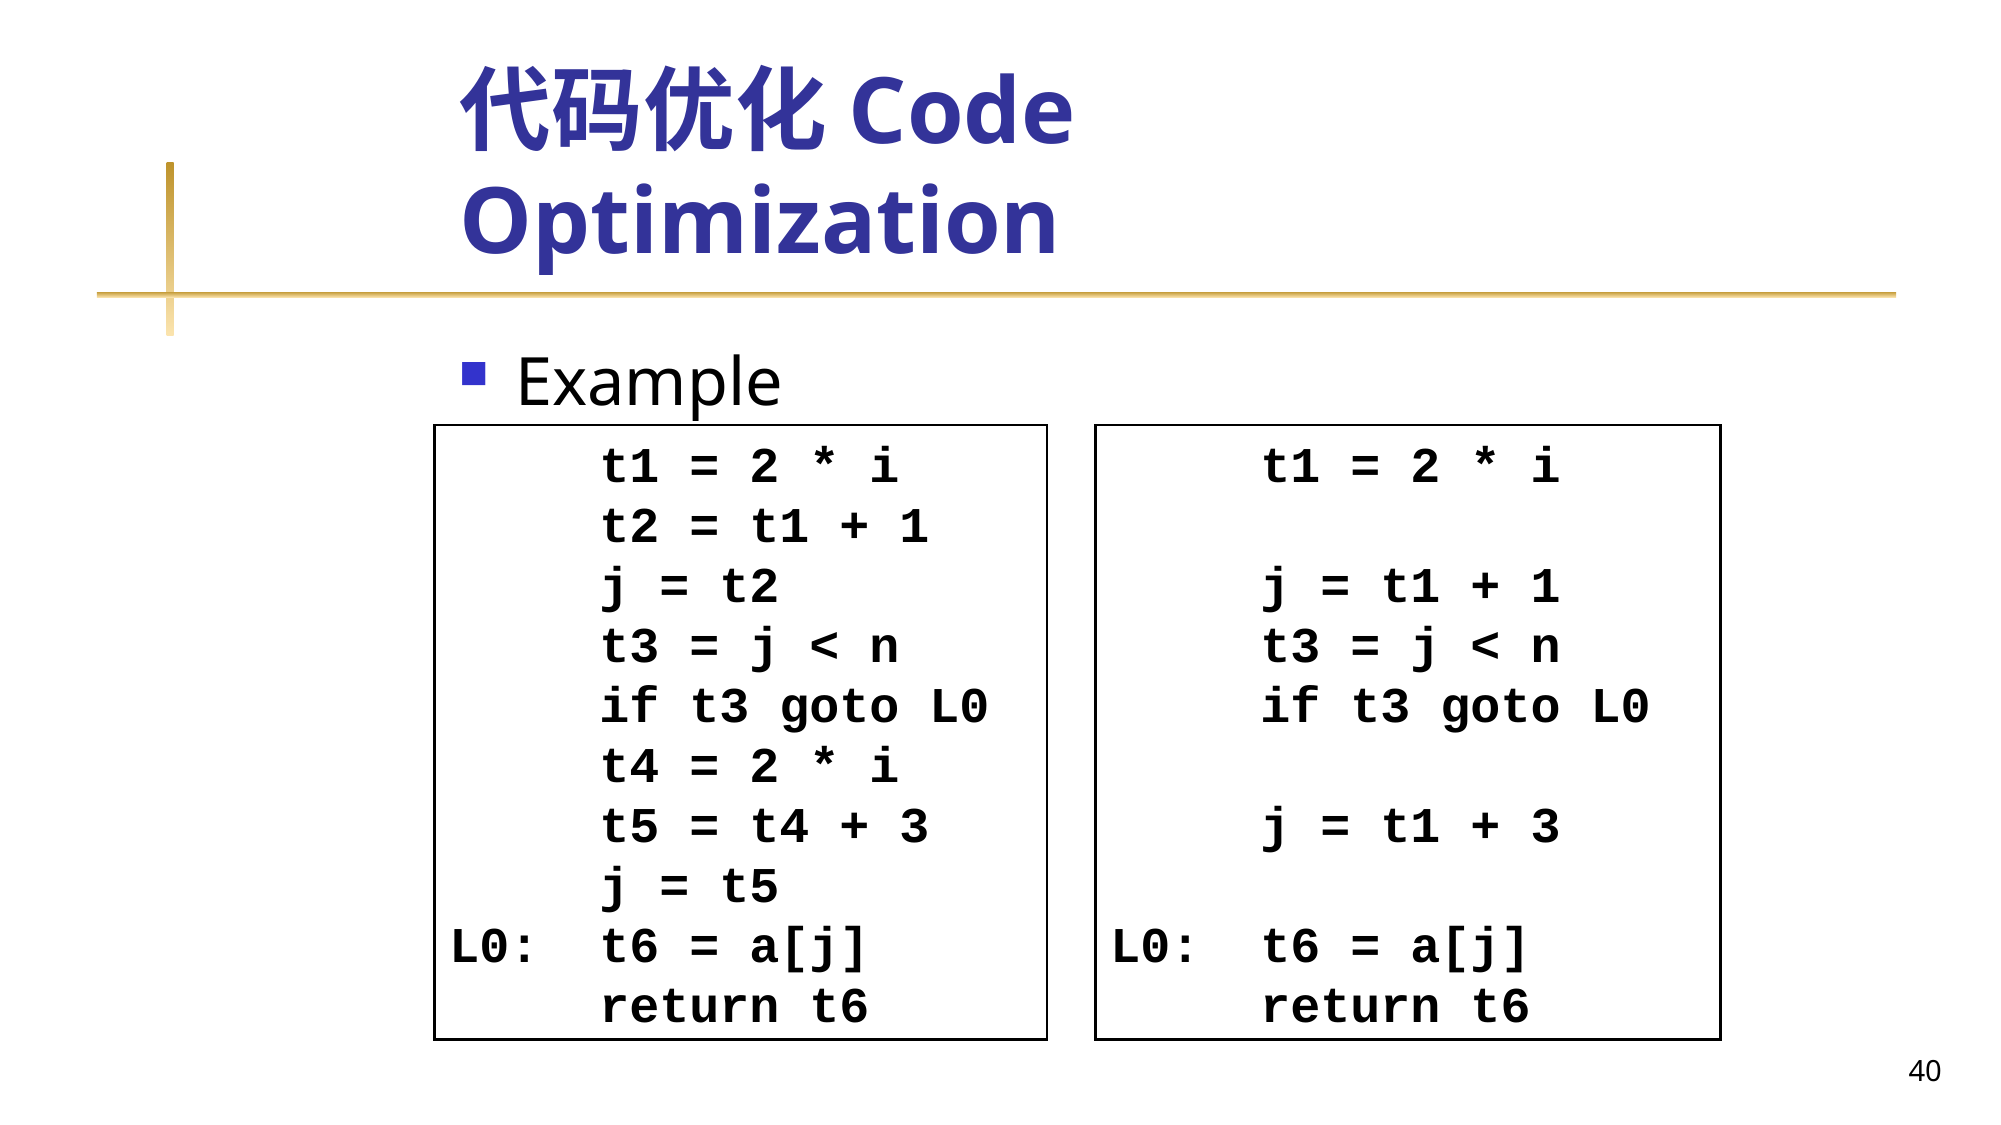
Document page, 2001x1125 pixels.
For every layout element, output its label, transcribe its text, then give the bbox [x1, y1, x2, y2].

title 代码优化Code Optimization [444, 113, 1683, 279]
list Example [444, 331, 1719, 1071]
text_box t1 = 2 * i j = t1 + 1 t3 = j < n if t3 goto L0 j = t1 + 3 L0: t6 = a[j] return t6 [1095, 424, 1721, 1040]
text_box t1 = 2 * i t2 = t1 + 1 j = t2 t3 = j < n if t3 goto L0 t4 = 2 * i t5 = t4 + 3 j = t5 L0: t6 = a[j] return t6 [434, 424, 1048, 1040]
slide_number 40 [1540, 1023, 1958, 1100]
